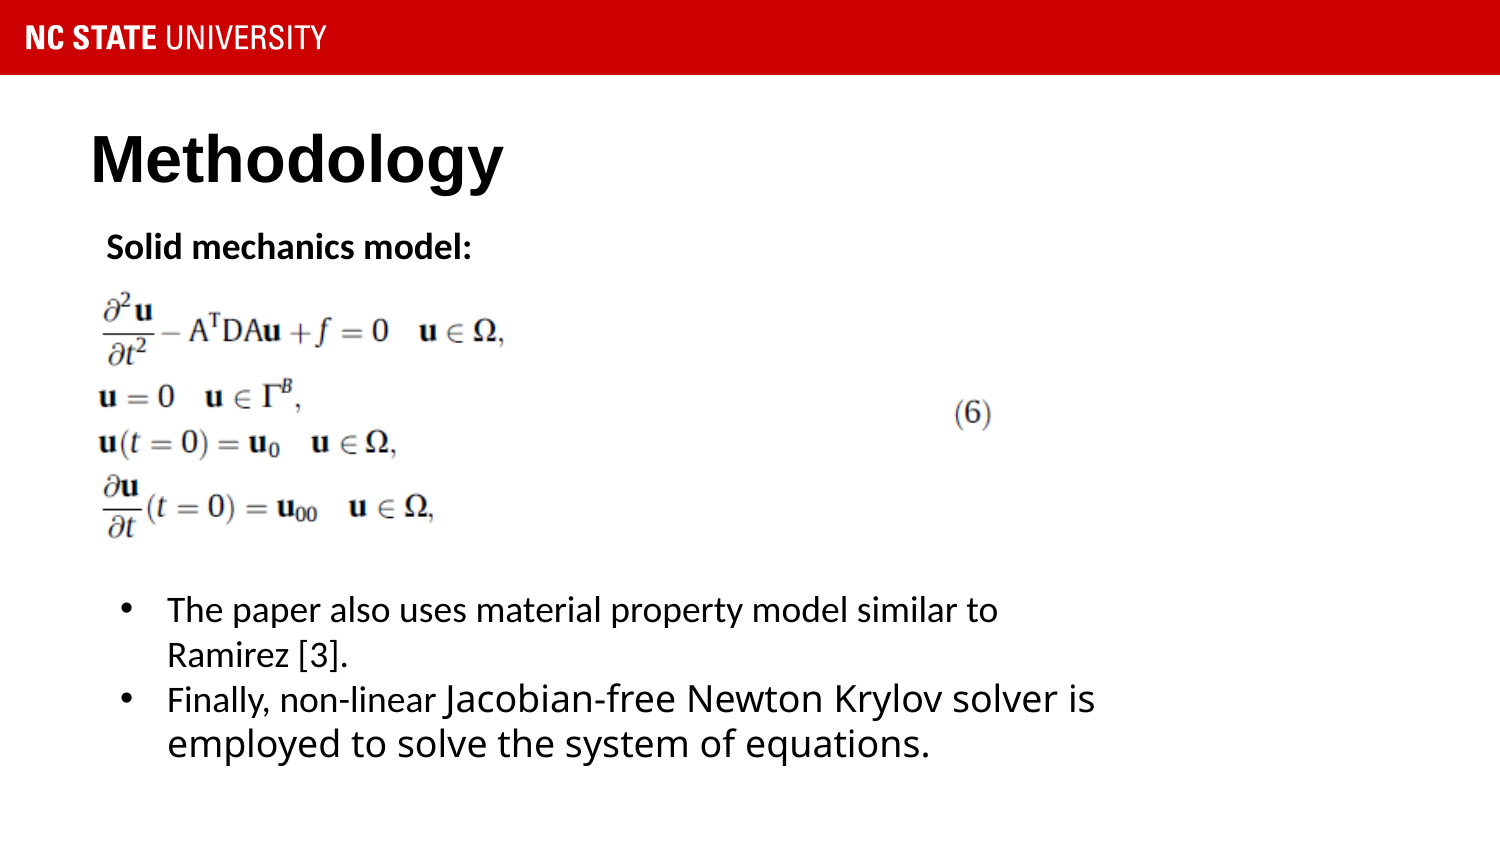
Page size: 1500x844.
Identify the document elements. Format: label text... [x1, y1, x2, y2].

title Methodology [75, 110, 1425, 200]
text_box The paper also uses material property model similar to Ramirez [3]. Finally, non-linear Jacobian-free Newton Krylov solver is employed to solve the system of equations. [105, 577, 1118, 773]
picture [0, 0, 1500, 75]
picture [74, 274, 1008, 554]
text_box Solid mechanics model: [91, 214, 488, 273]
